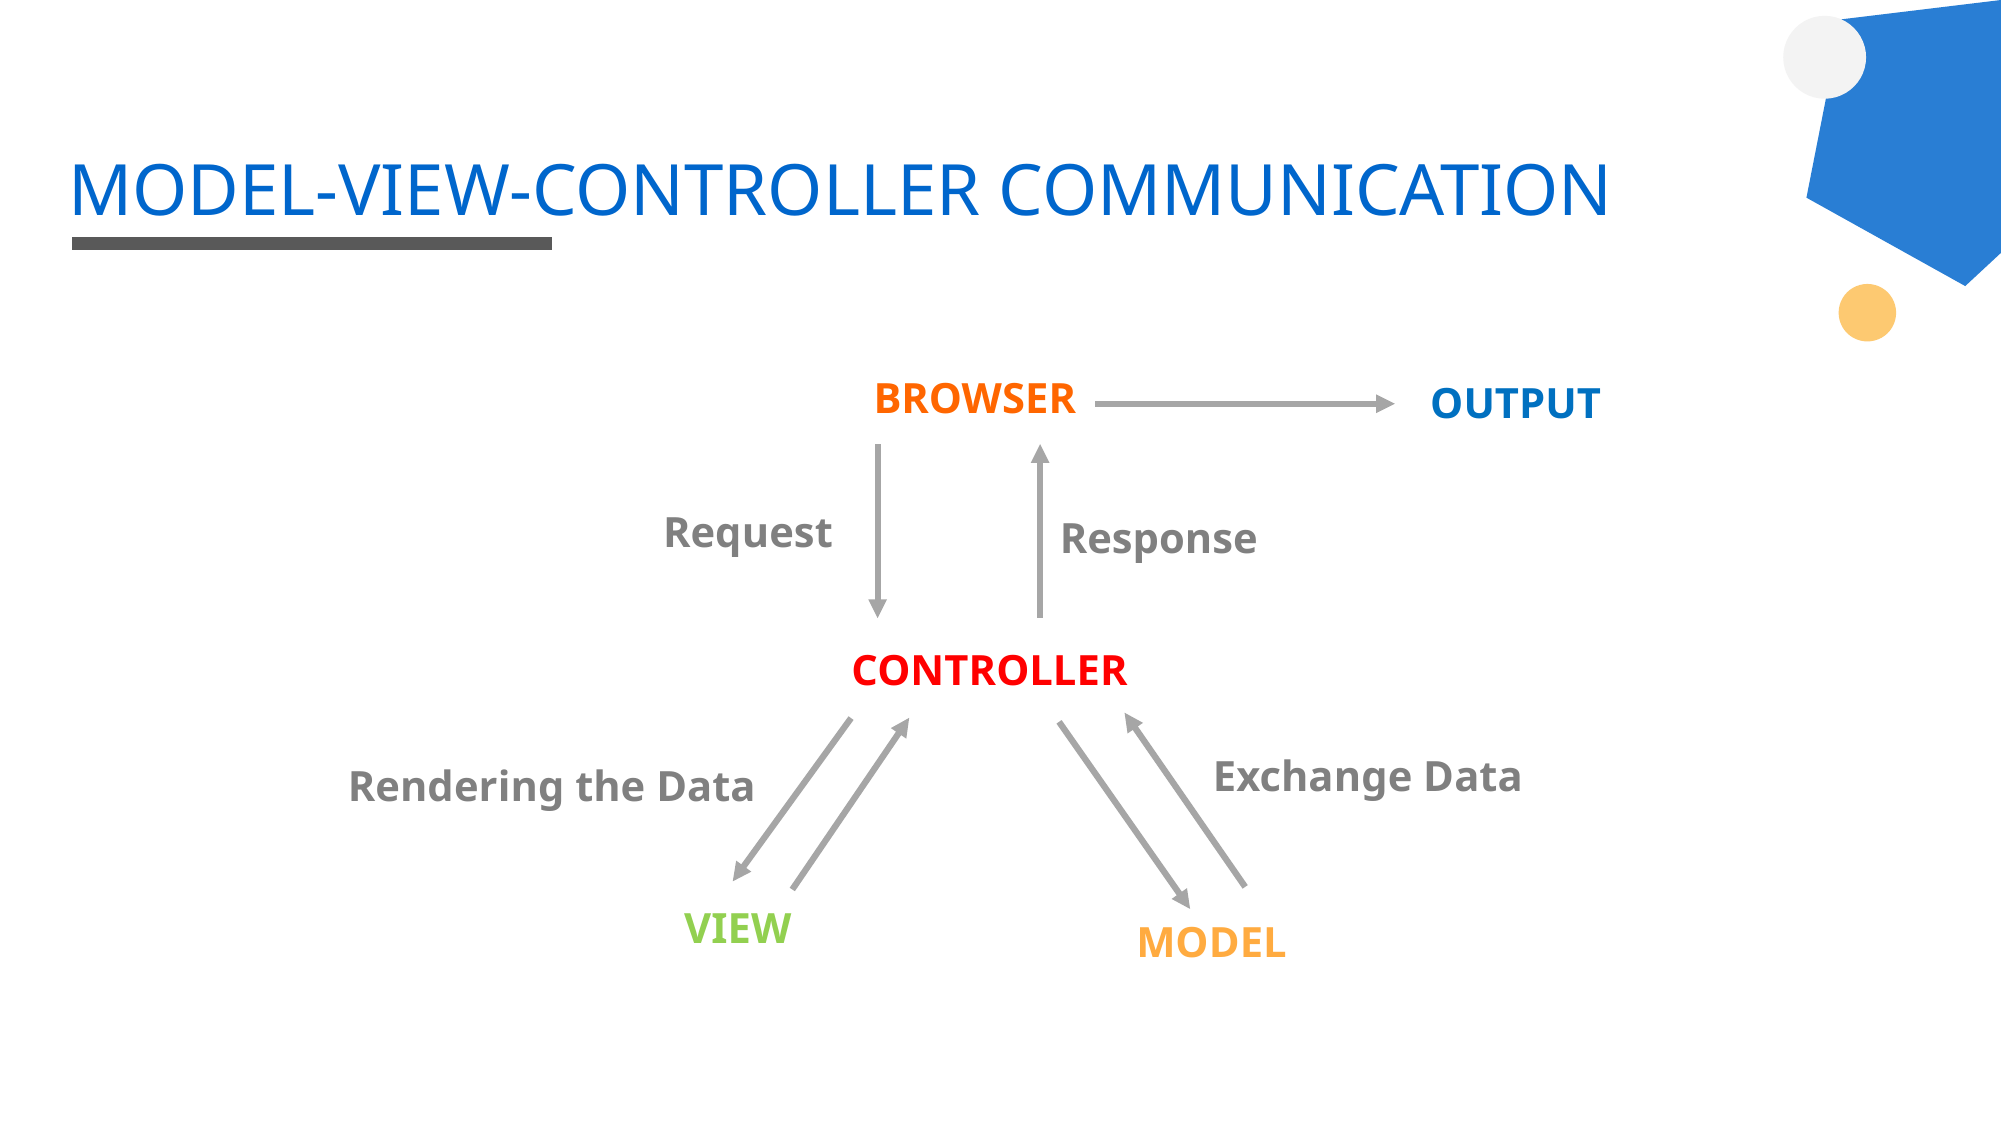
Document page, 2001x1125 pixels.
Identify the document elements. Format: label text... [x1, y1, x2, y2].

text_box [329, 363, 1626, 983]
title MODEL-VIEW-CONTROLLER COMMUNICATION [68, 142, 1932, 246]
